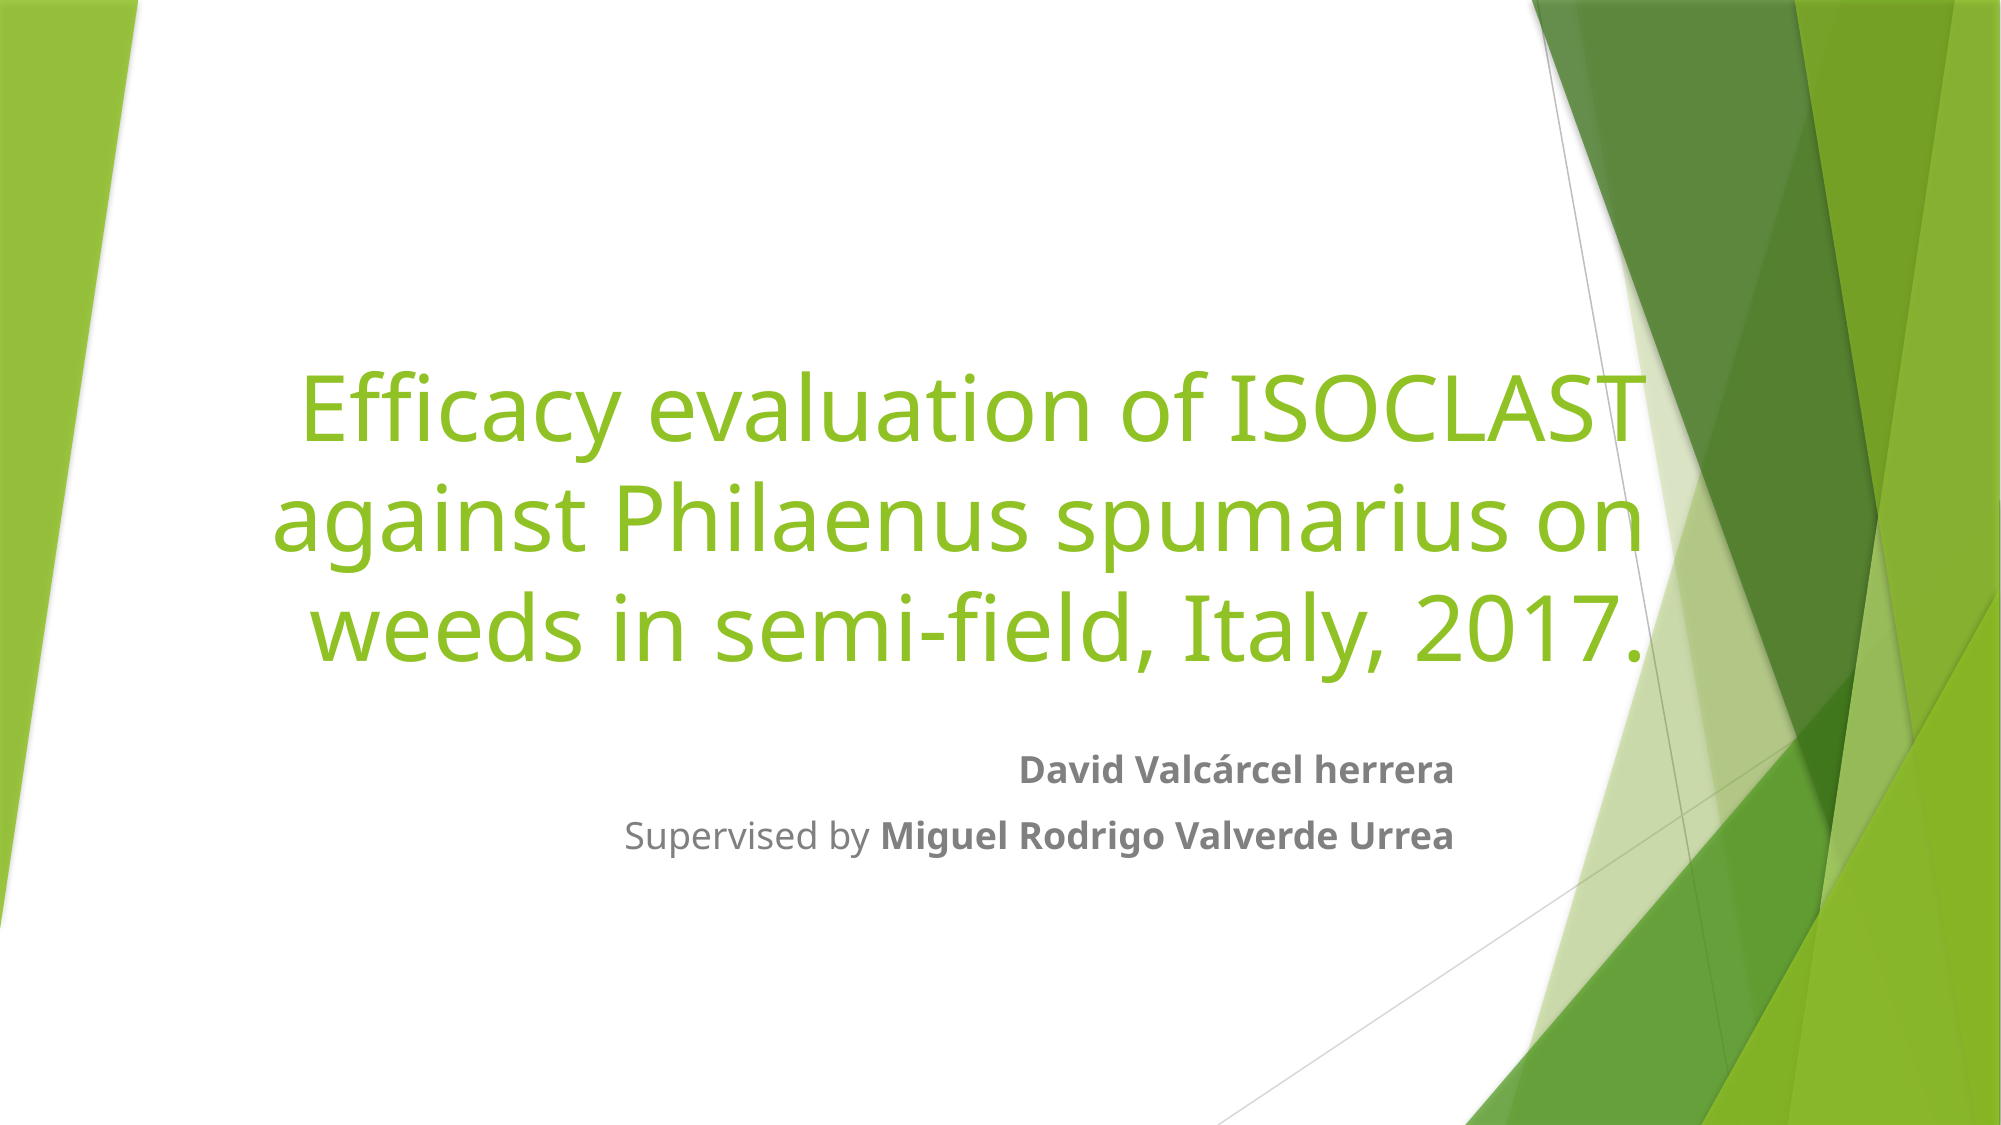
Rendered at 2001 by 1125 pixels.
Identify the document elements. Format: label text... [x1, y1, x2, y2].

title Efficacy evaluation of ISOCLAST against Philaenus spumarius on weeds in semi-field, Italy, 2017. [13, 265, 1664, 687]
subtitle David Valcárcel herrera Supervised by Miguel Rodrigo Valverde Urrea [53, 738, 1471, 981]
